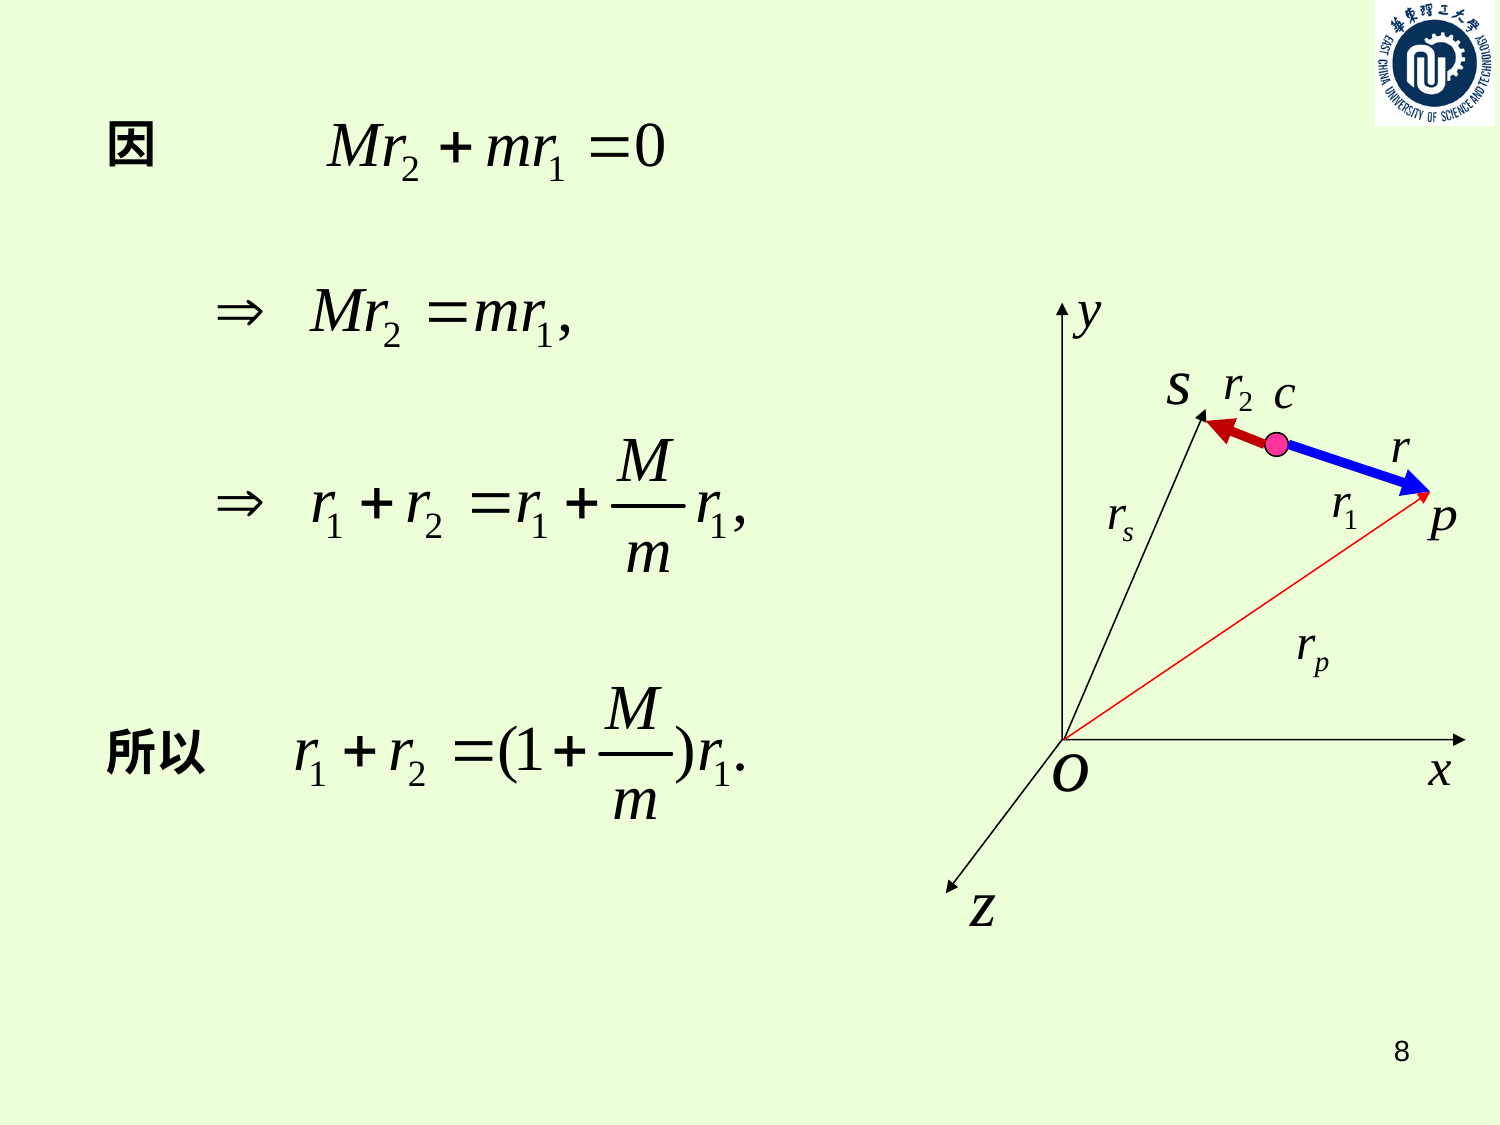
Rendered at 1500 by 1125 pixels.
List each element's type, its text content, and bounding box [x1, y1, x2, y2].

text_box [91, 668, 759, 835]
slide_number 8 [1074, 1024, 1426, 1103]
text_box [316, 101, 679, 193]
picture [1375, 0, 1495, 126]
text_box 因 [92, 105, 199, 180]
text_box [206, 420, 757, 587]
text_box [206, 266, 585, 364]
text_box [945, 290, 1471, 938]
